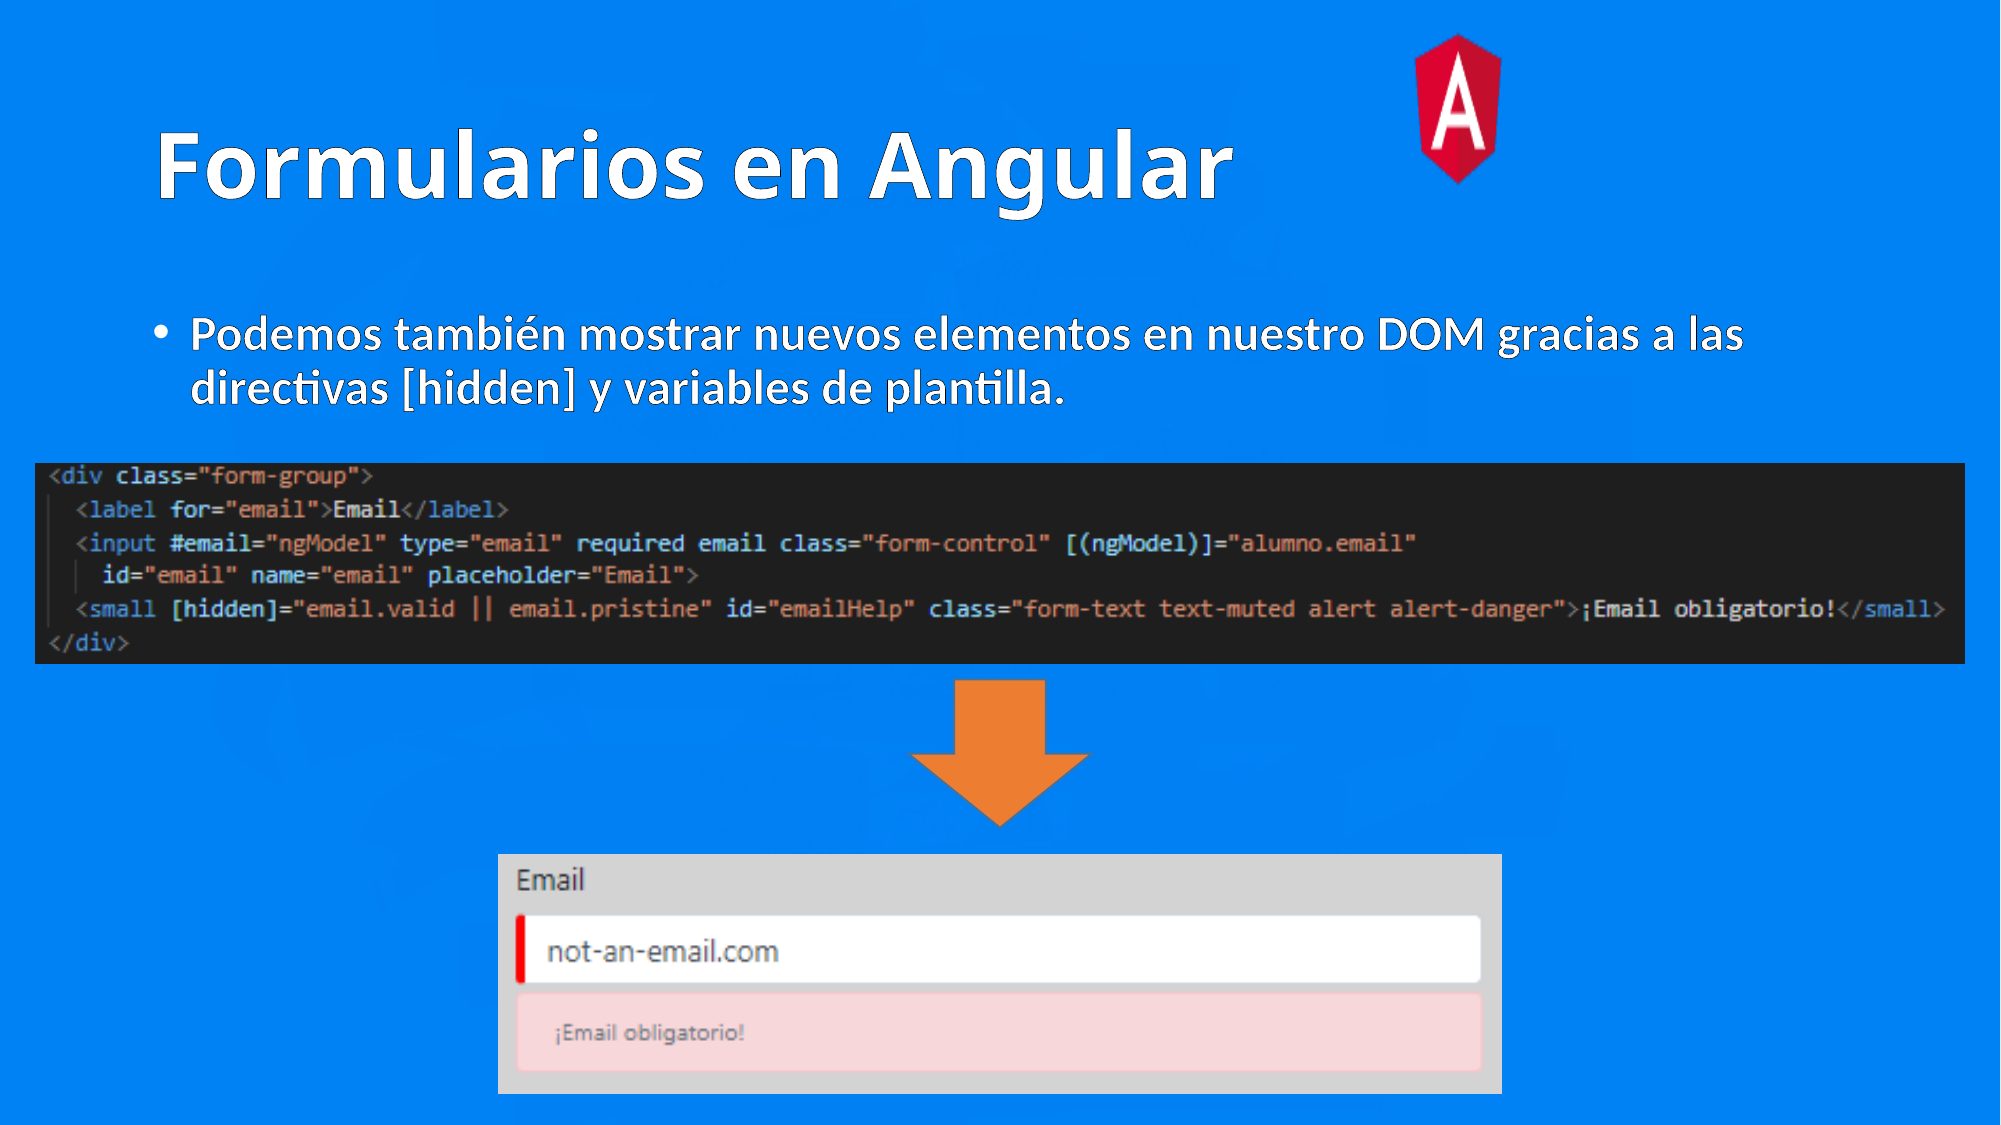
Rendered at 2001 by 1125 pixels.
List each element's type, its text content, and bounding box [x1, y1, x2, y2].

picture [0, 0, 2001, 1125]
list Podemos también mostrar nuevos elementos en nuestro DOM gracias a las directivas [hidden] y variables de plantilla. [137, 299, 1863, 463]
title Formularios en Angular [137, 59, 1863, 278]
list Podemos también mostrar nuevos elementos en nuestro DOM gracias a las directivas [hidden] y variables de plantilla. [137, 664, 1863, 1029]
text_box [905, 678, 1095, 830]
